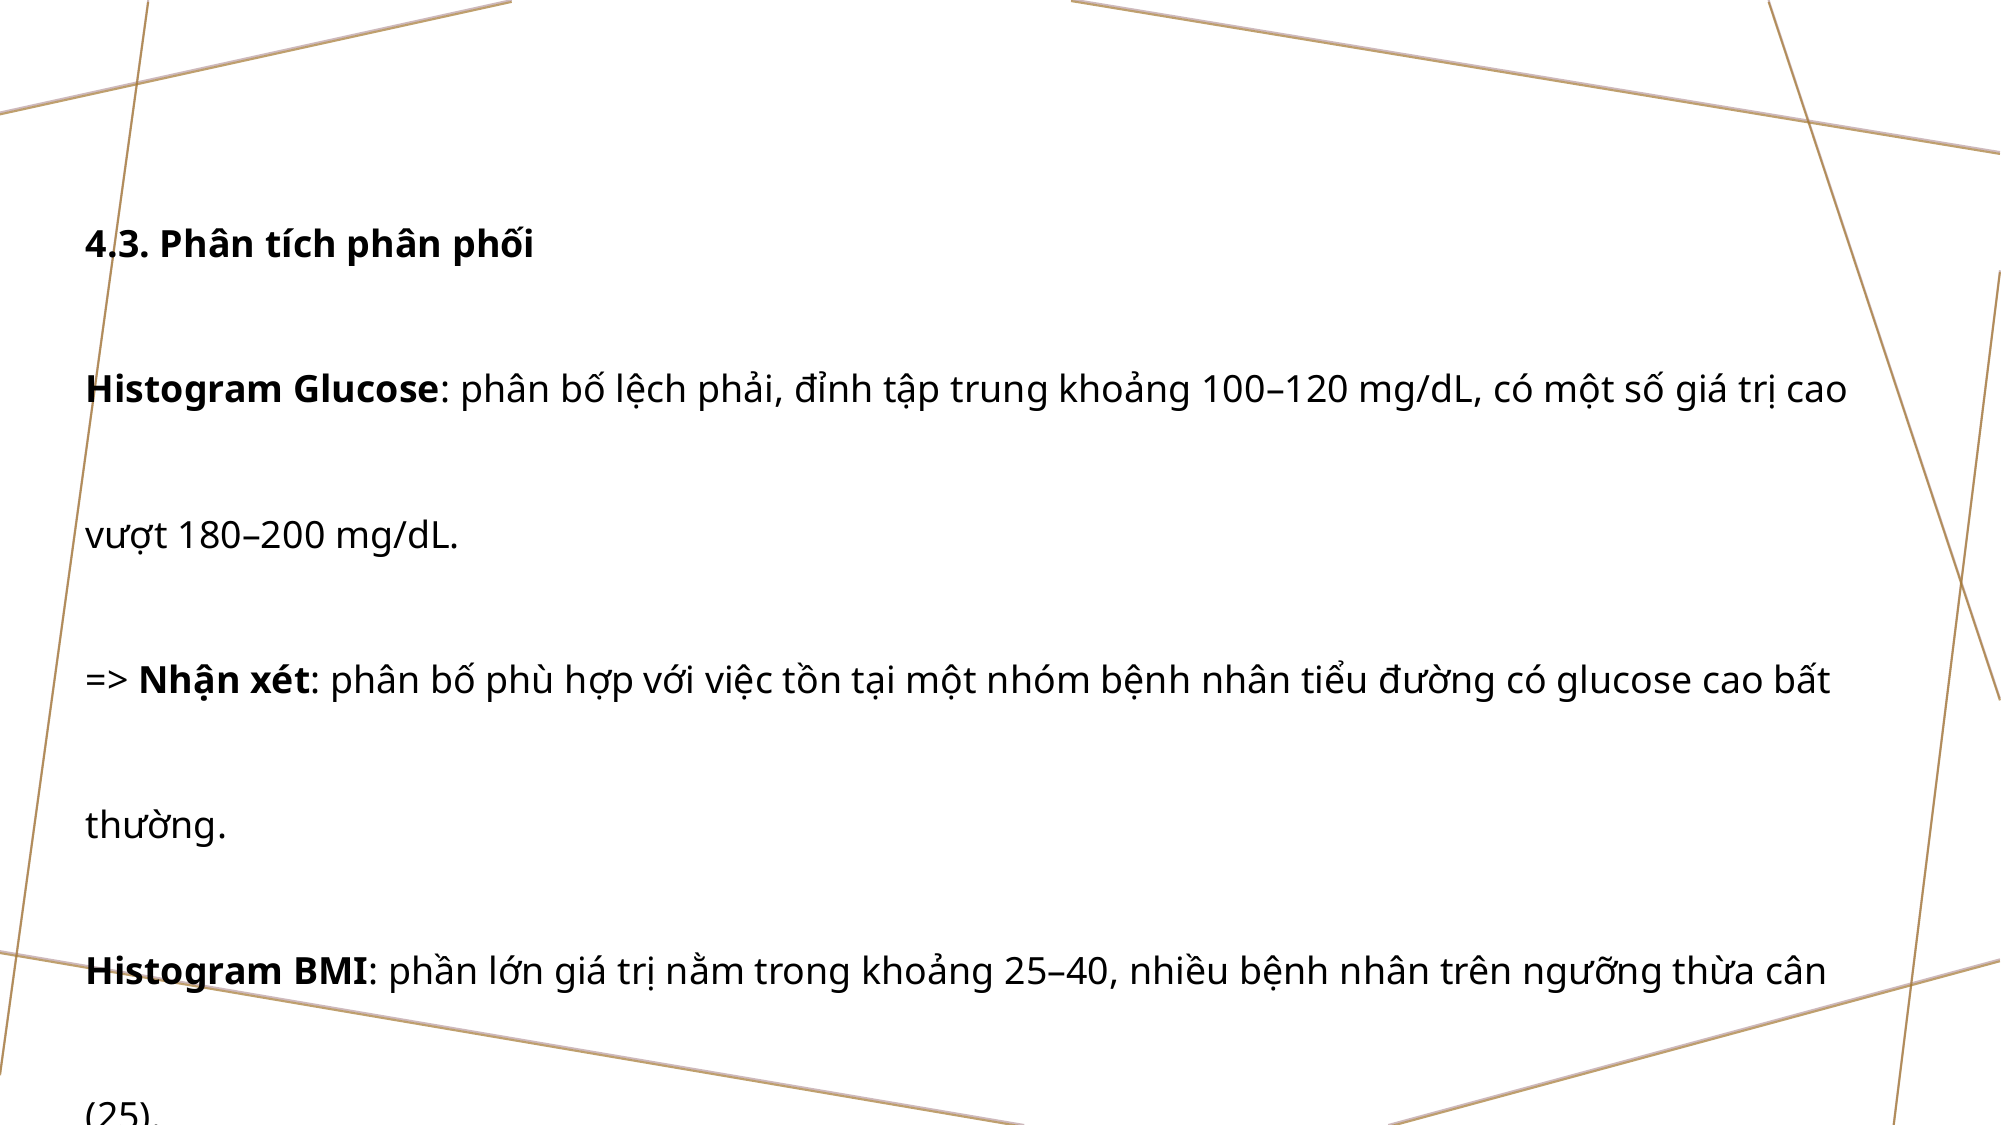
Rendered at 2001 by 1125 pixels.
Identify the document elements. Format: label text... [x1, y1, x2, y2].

text_box 4.3. Phân tích phân phối Histogram Glucose: phân bố lệch phải, đỉnh tập trung khoảng 100–120 mg/dL, có một số giá trị cao vượt 180–200 mg/dL. => Nhận xét: phân bố phù hợp với việc tồn tại một nhóm bệnh nhân tiểu đường có glucose cao bất thường. Histogram BMI: phần lớn giá trị nằm trong khoảng 25–40, nhiều bệnh nhân trên ngưỡng thừa cân (25). =>Nhận xét: yếu tố béo phì có thể đóng vai trò quan trọng trong Outcome. [70, 112, 1907, 1125]
